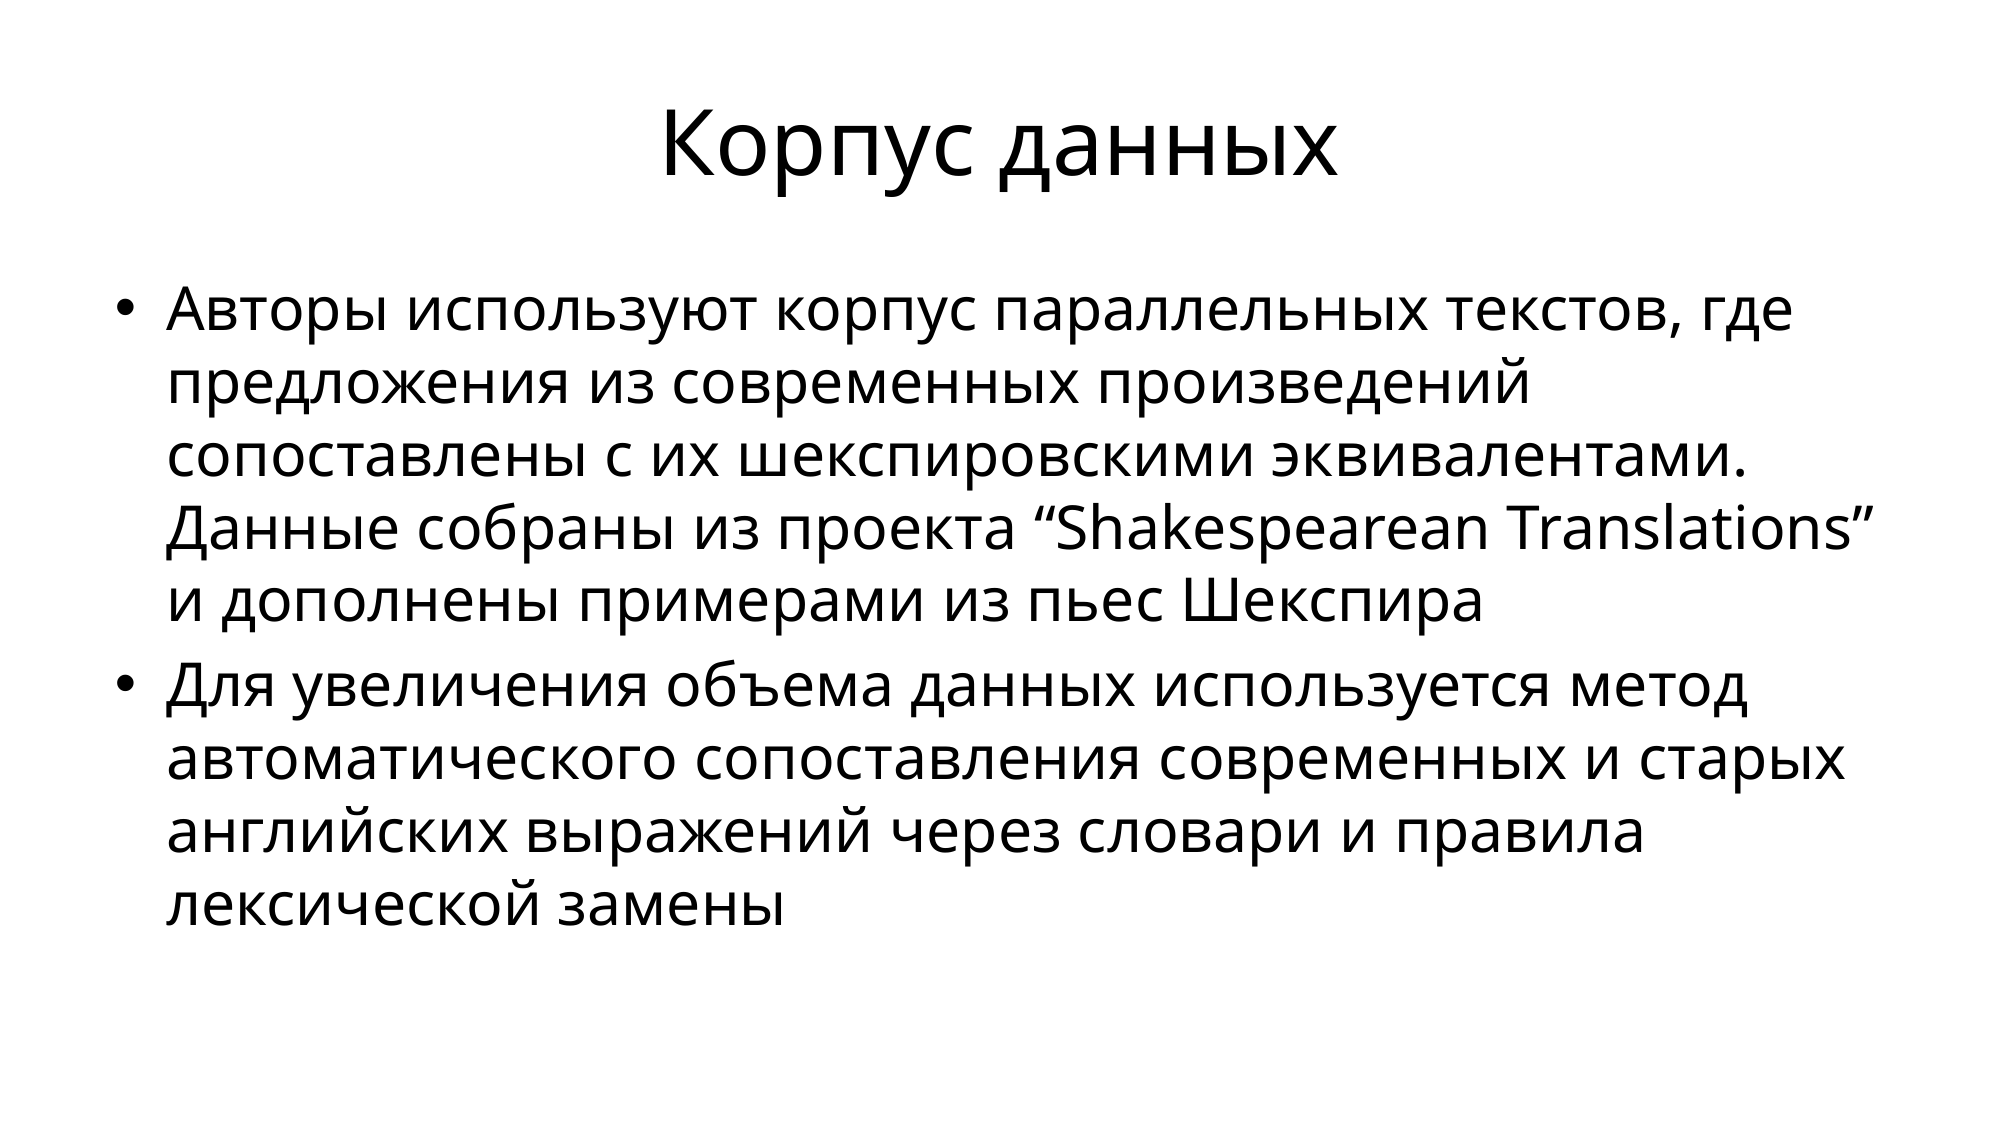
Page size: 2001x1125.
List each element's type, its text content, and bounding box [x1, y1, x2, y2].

title Корпус данных [99, 45, 1900, 233]
list Авторы используют корпус параллельных текстов, где предложения из современных произведений сопоставлены с их шекспировскими эквивалентами. Данные собраны из проекта “Shakespearean Translations” и дополнены примерами из пьес Шекспира Для увеличения объема данных используется метод автоматического сопоставления современных и старых английских выражений через словари и правила лексической замены [99, 262, 1900, 1005]
